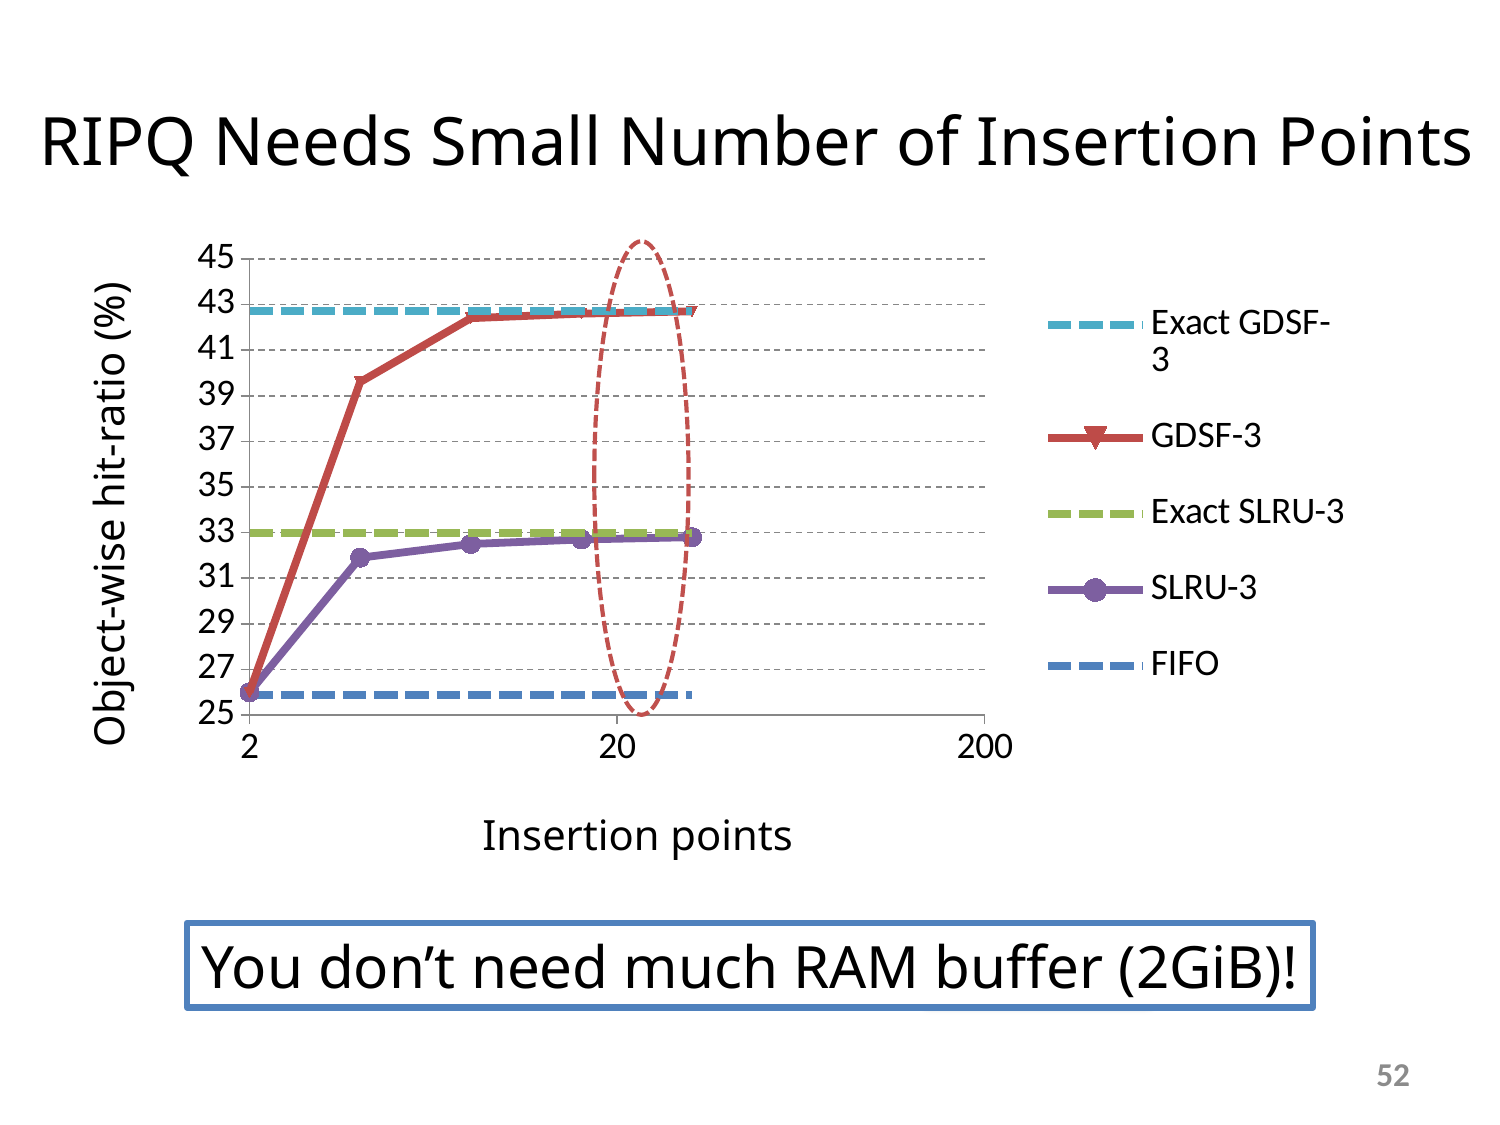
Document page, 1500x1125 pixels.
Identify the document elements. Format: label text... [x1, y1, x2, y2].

text_box Object-wise hit-ratio (%) [75, 272, 157, 762]
title RIPQ Needs Small Number of Insertion Points [15, 45, 1500, 233]
text_box Insertion points [467, 801, 808, 867]
slide_number 52 [1074, 1042, 1425, 1103]
chart [173, 228, 1371, 779]
text_box You don’t need much RAM buffer (2GiB)! [185, 921, 1315, 1010]
